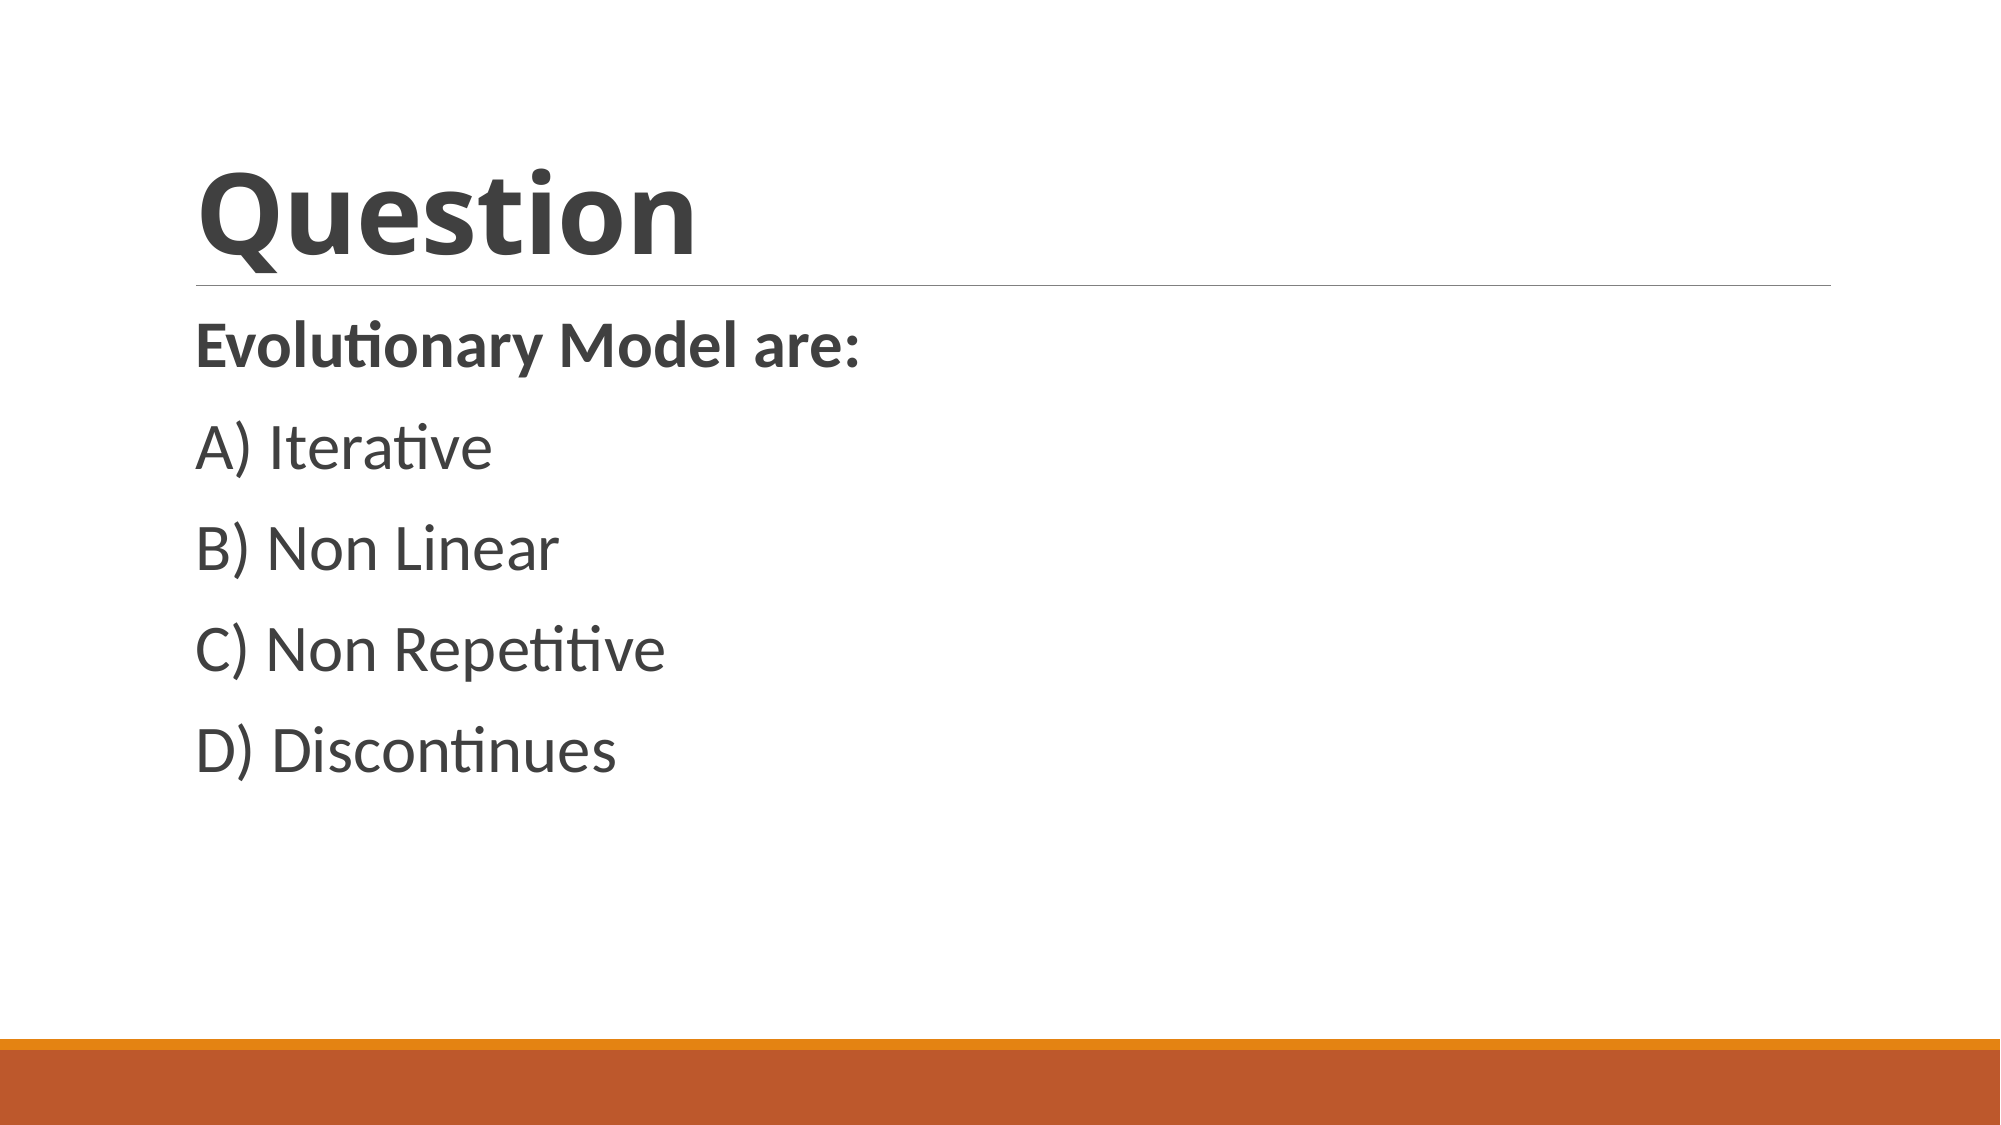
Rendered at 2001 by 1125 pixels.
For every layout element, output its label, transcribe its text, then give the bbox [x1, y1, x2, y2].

list Evolutionary Model are: A) Iterative B) Non Linear C) Non Repetitive D) Discontinues [180, 302, 1830, 963]
title Question [180, 47, 1830, 285]
